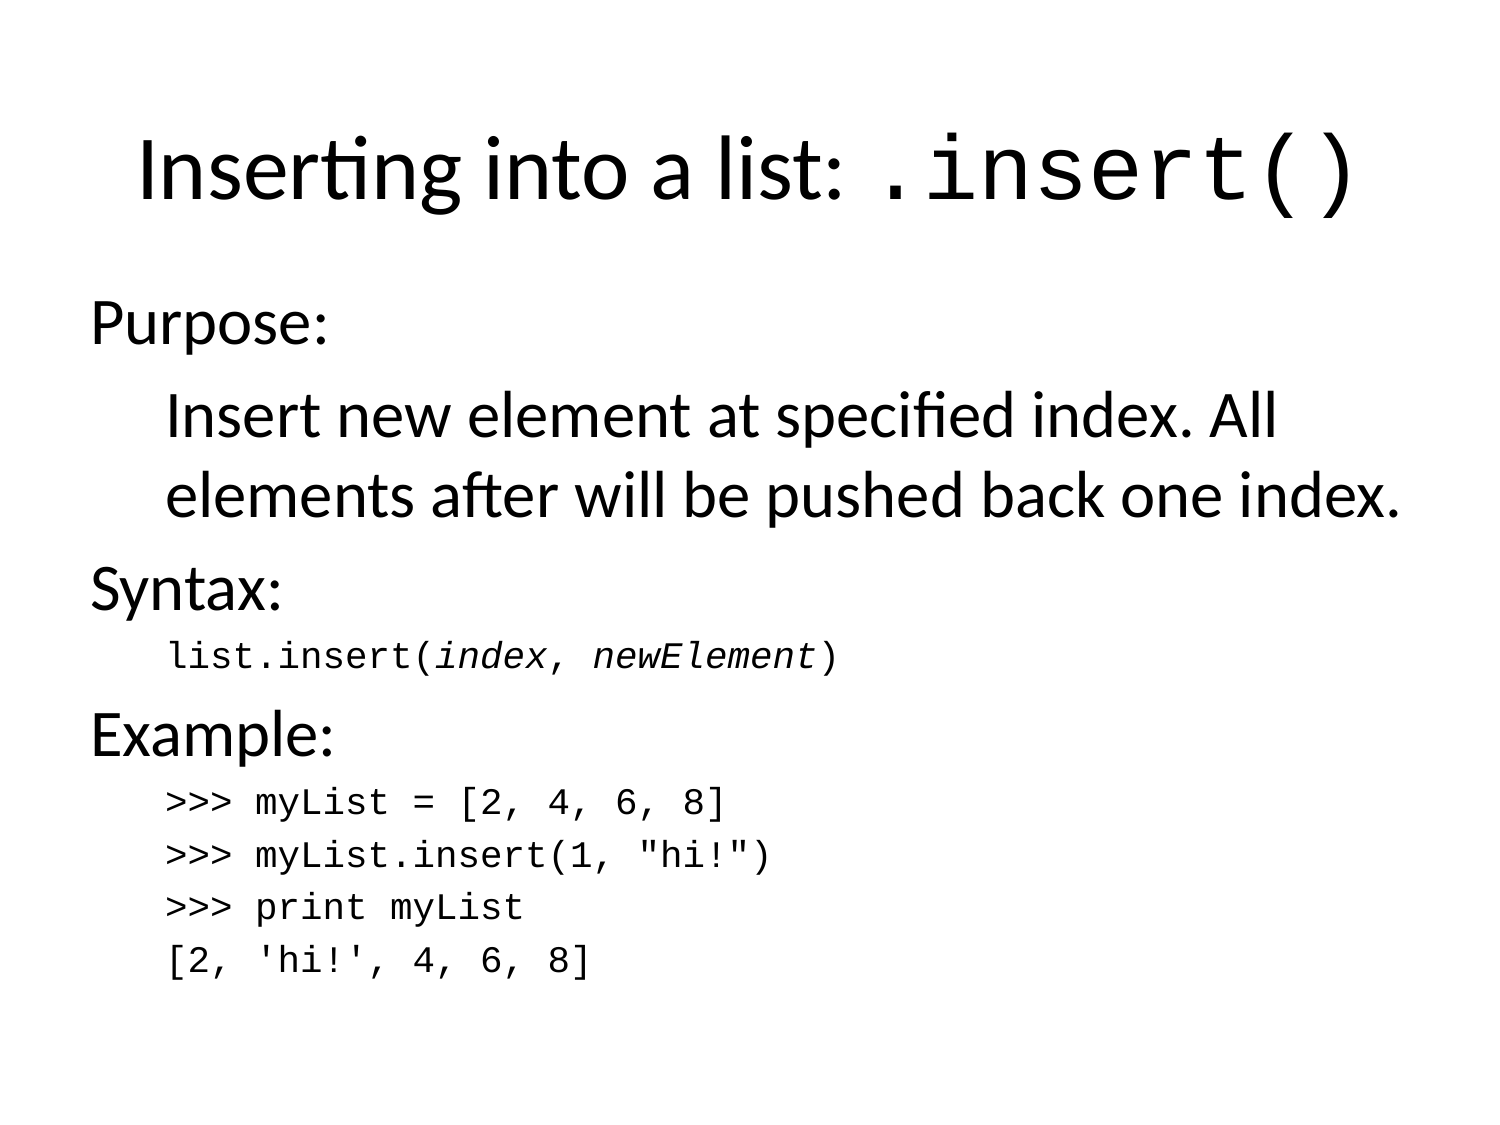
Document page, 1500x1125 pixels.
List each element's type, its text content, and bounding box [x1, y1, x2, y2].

list Purpose: Insert new element at specified index. All elements after will be pushed back one index. Syntax: list.insert(index, newElement) Example: >>> myList = [2, 4, 6, 8] >>> myList.insert(1, "hi!") >>> print myList [2, 'hi!', 4, 6, 8] [75, 262, 1425, 1005]
title Inserting into a list: .insert() [75, 45, 1425, 233]
